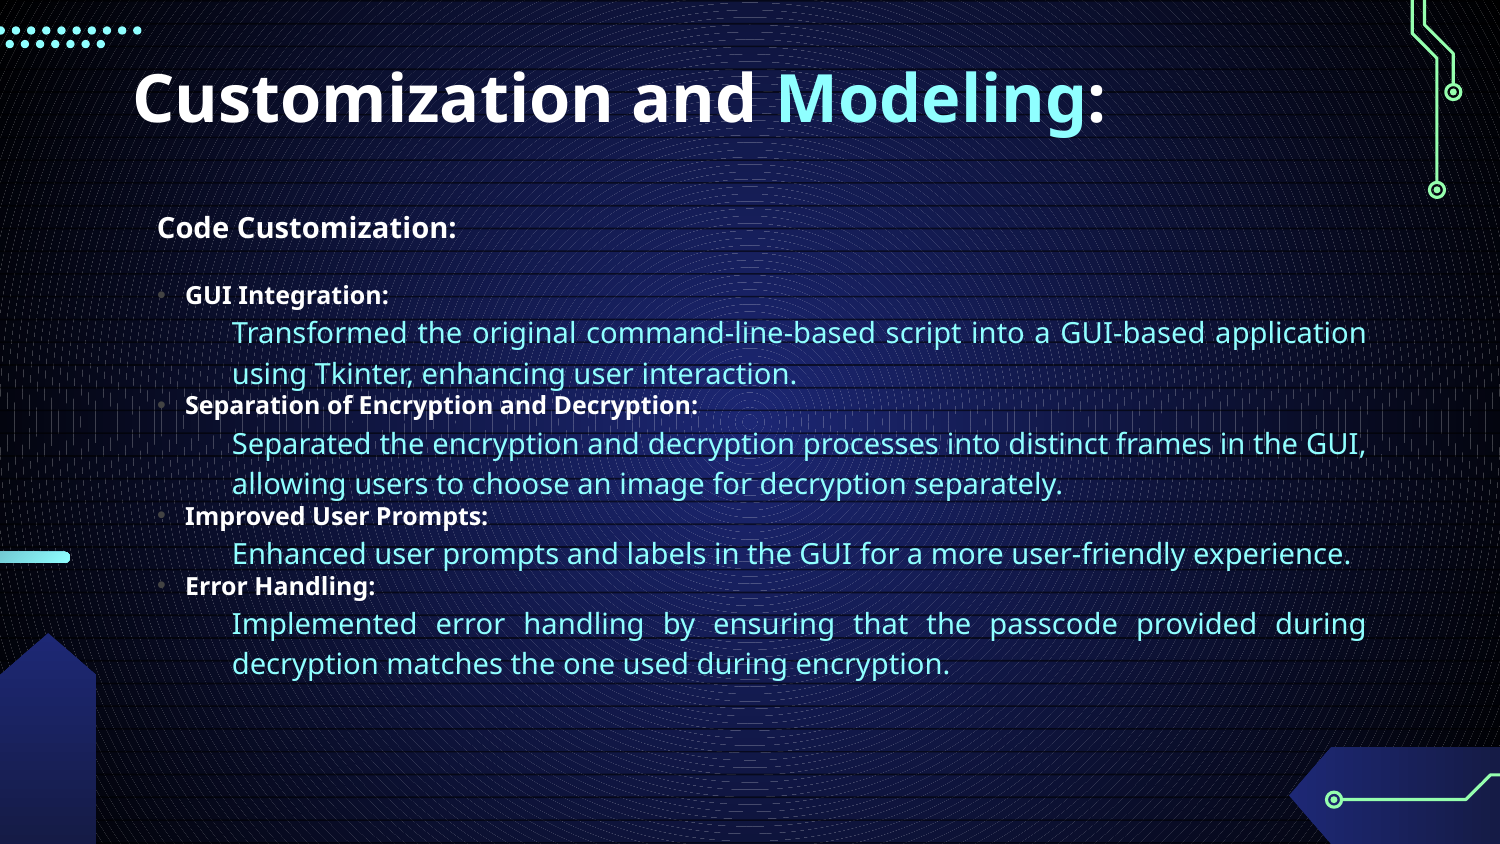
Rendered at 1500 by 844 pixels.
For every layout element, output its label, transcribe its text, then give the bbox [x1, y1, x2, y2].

title Customization and Modeling: [116, 88, 1383, 183]
list Code Customization: GUI Integration: Transformed the original command-line-based script into a GUI-based application using Tkinter, enhancing user interaction. Separation of Encryption and Decryption: Separated the encryption and decryption processes into distinct frames in the GUI, allowing users to choose an image for decryption separately. Improved User Prompts: Enhanced user prompts and labels in the GUI for a more user-friendly experience. Error Handling: Implemented error handling by ensuring that the passcode provided during decryption matches the one used during encryption. [116, 194, 1383, 756]
